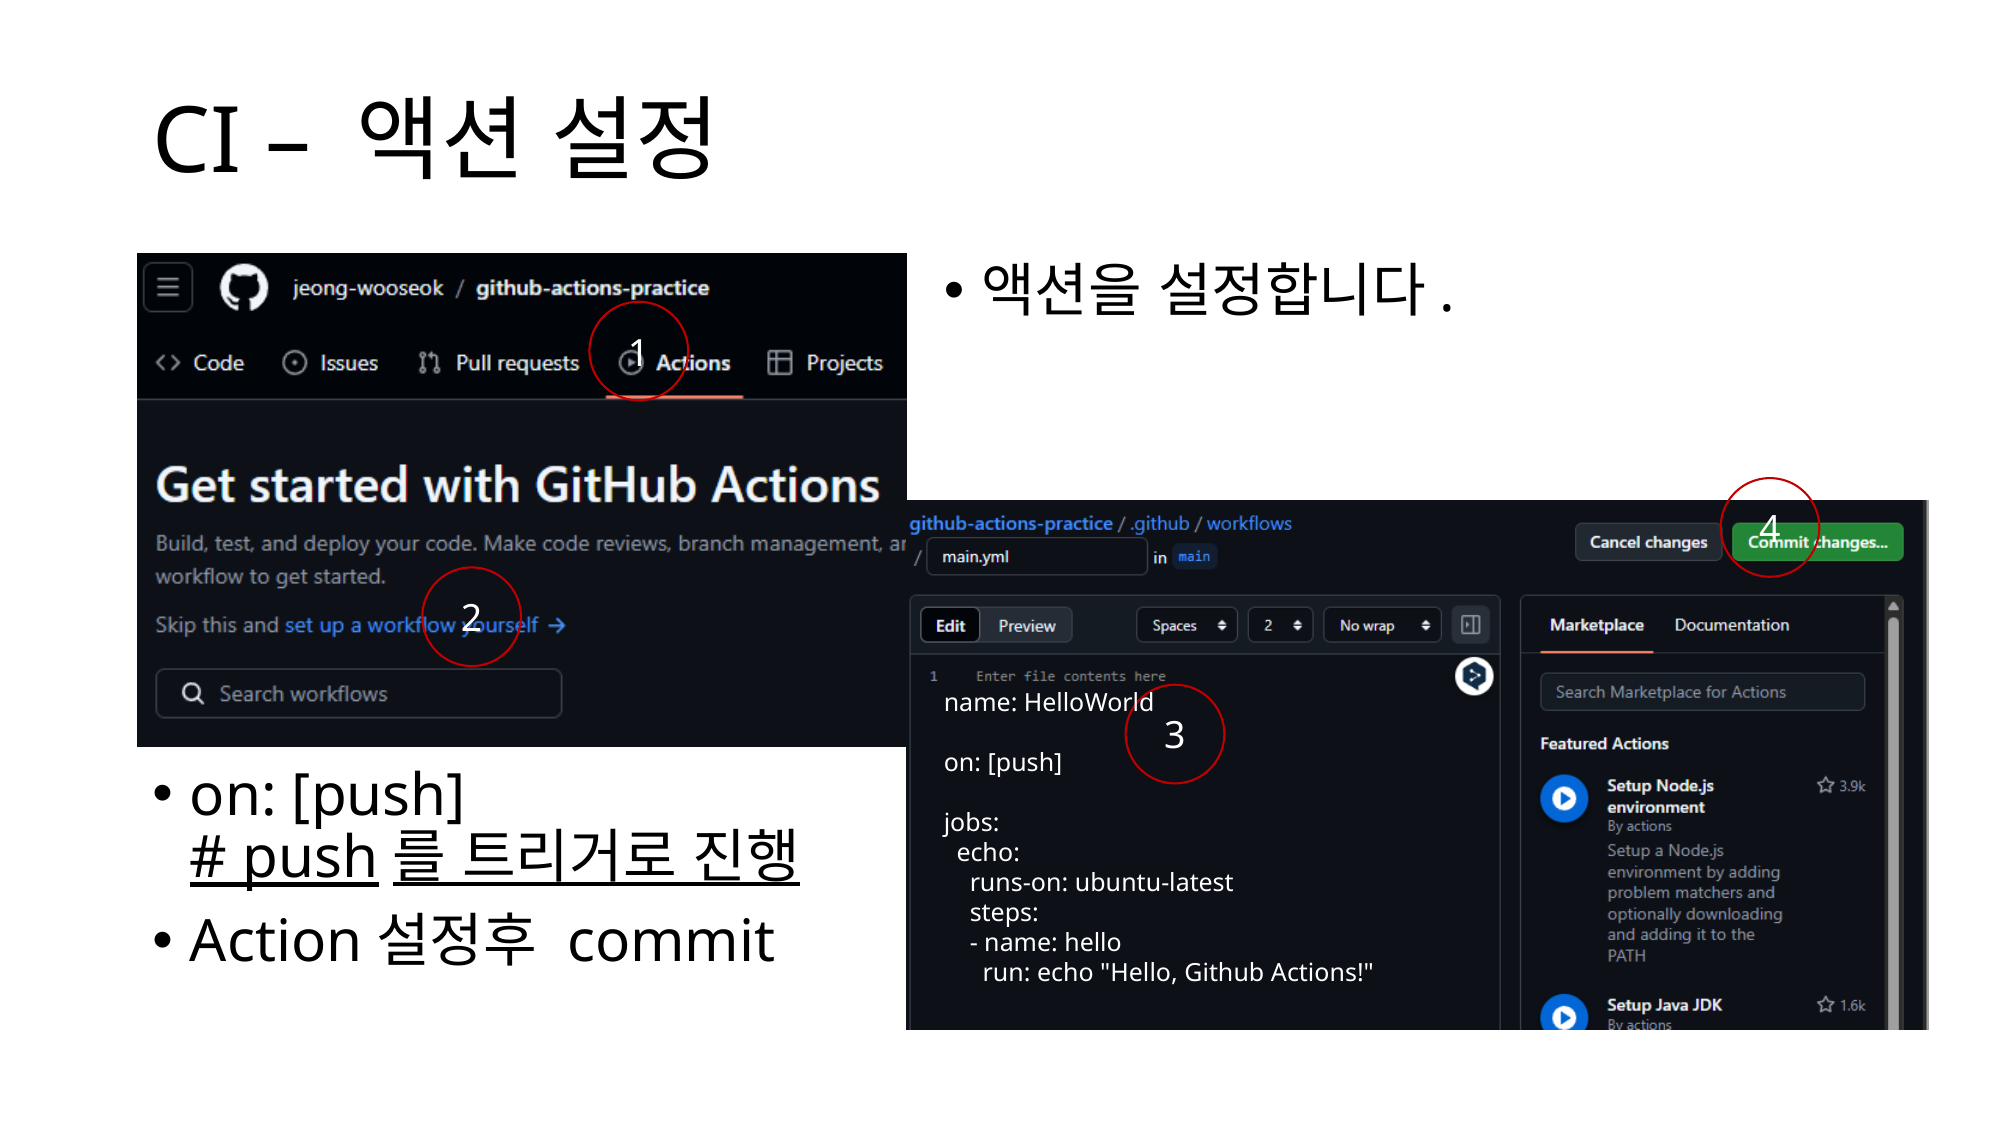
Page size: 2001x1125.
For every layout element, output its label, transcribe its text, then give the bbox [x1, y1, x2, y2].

list on: [push] # push를 트리거로 진행 Action설정후 commit [137, 757, 1023, 1056]
picture [137, 253, 1930, 1031]
title CI – 액션 설정 [137, 59, 1863, 226]
text_box 액션을 설정합니다. [928, 253, 2000, 1027]
